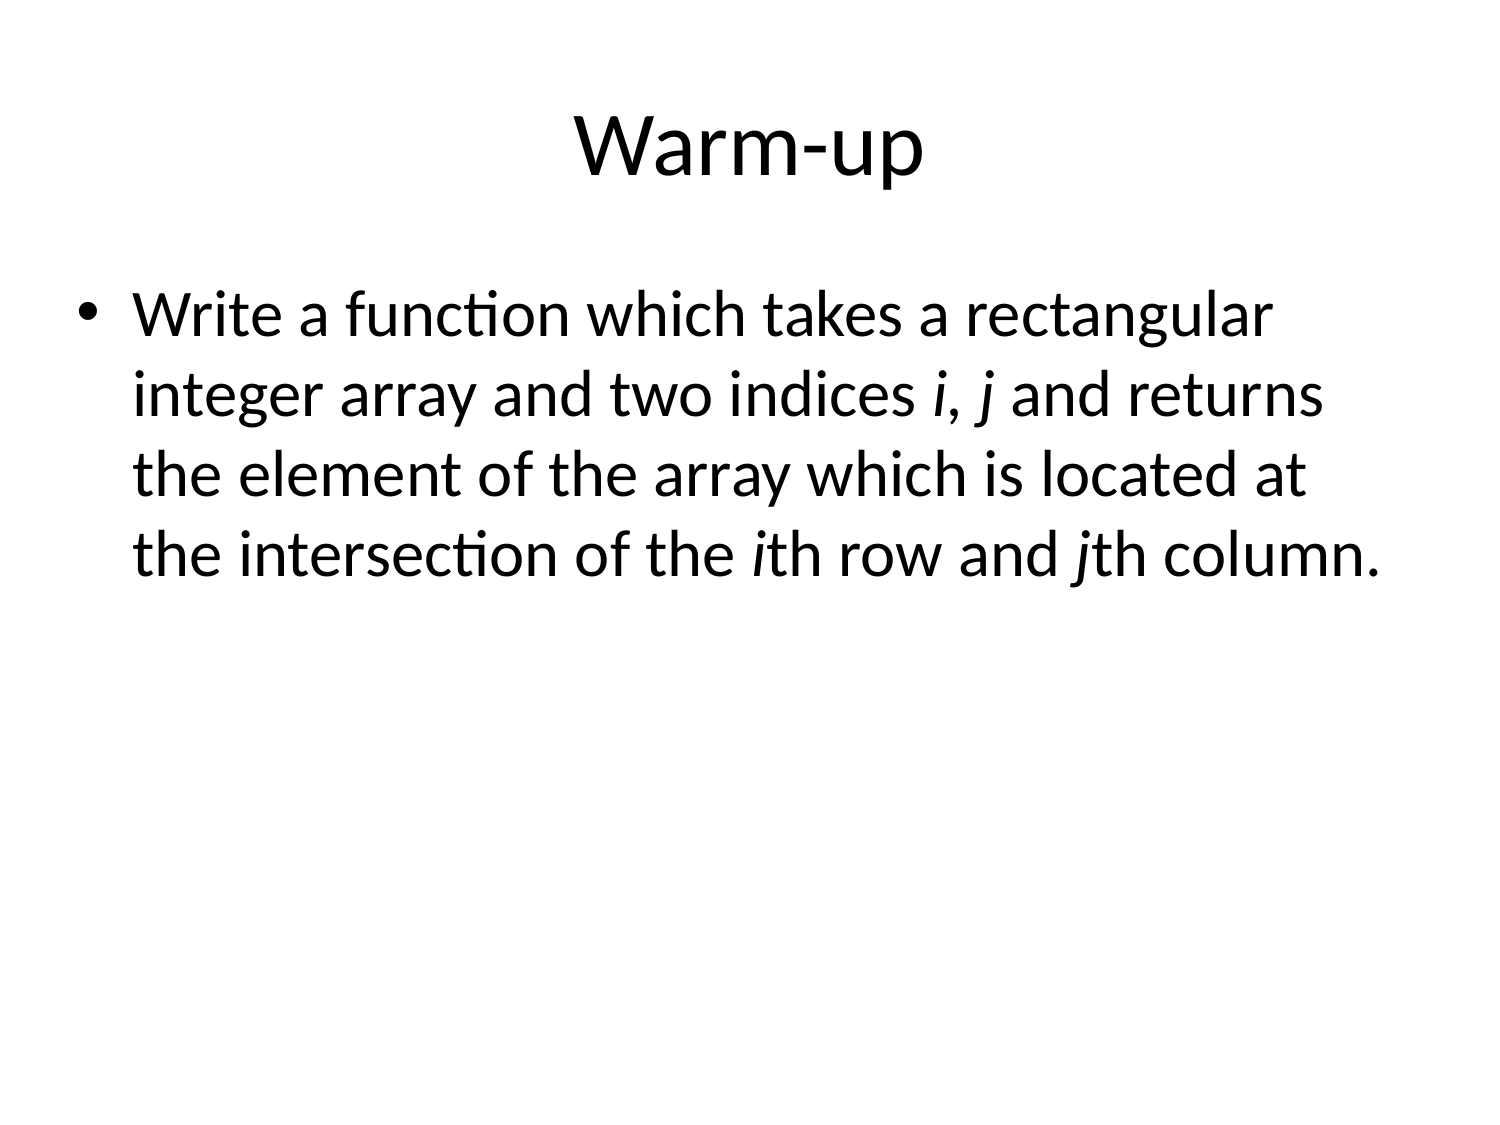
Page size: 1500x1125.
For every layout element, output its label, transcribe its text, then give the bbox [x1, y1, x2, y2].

list Write a function which takes a rectangular integer array and two indices i, j and returns the element of the array which is located at the intersection of the ith row and jth column. [61, 262, 1425, 1064]
title Warm-up [75, 45, 1425, 233]
